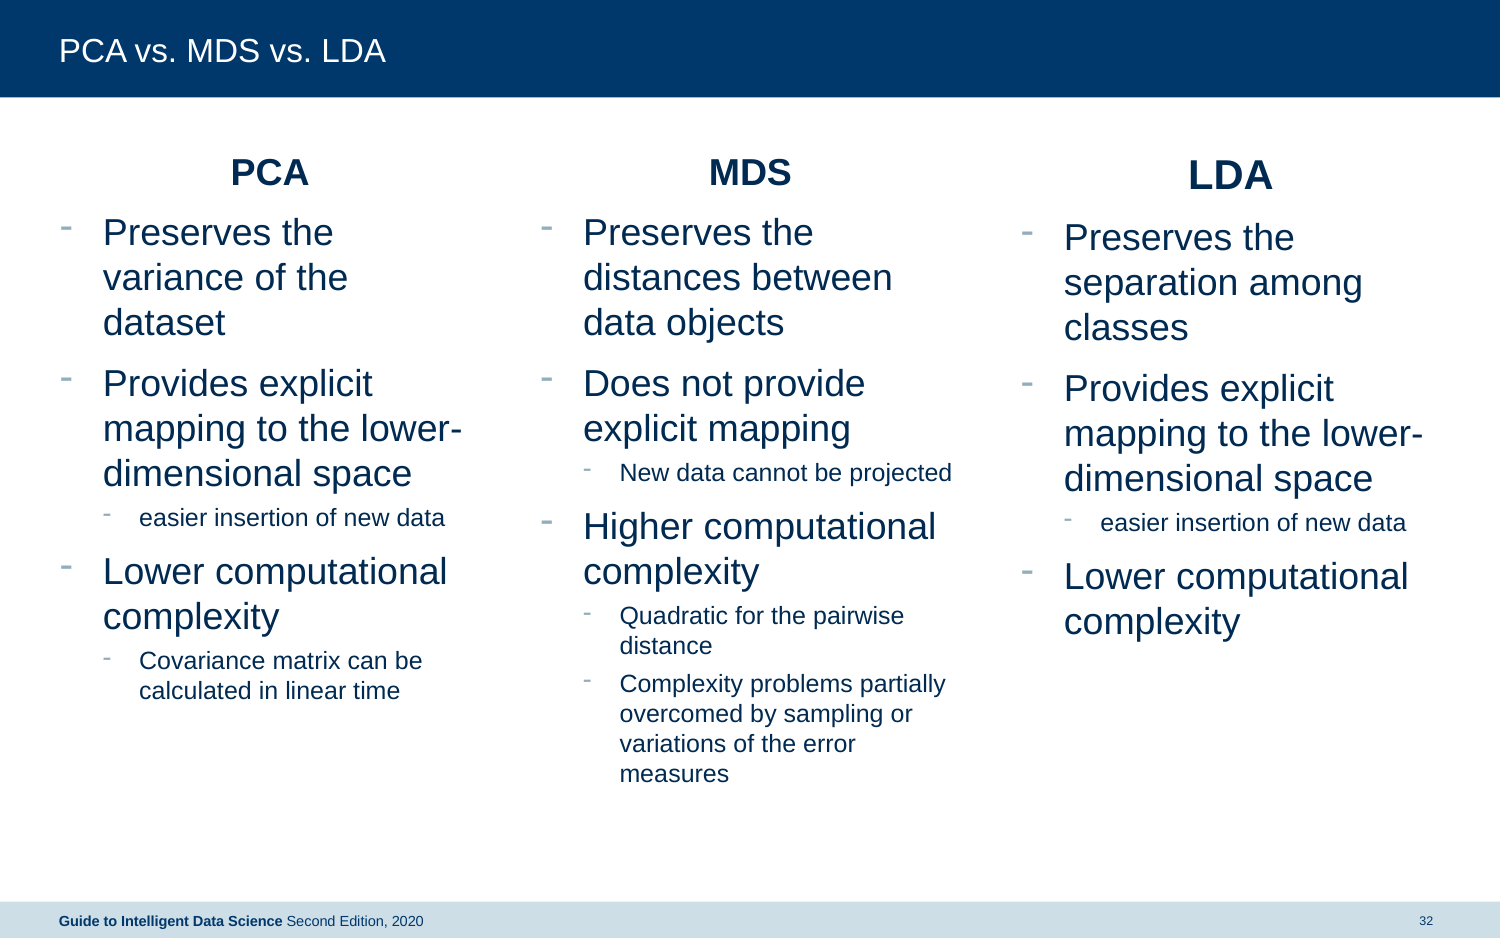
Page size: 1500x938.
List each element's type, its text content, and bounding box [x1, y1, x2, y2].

list PCA Preserves the variance of the dataset Provides explicit mapping to the lower-dimensional space easier insertion of new data Lower computational complexity Covariance matrix can be calculated in linear time [59, 147, 480, 855]
slide_number 32 [1411, 900, 1442, 938]
title PCA vs. MDS vs. LDA [58, 28, 1442, 70]
footer Guide to Intelligent Data Science Second Edition, 2020 [58, 900, 717, 938]
text_box MDS Preserves the distances between data objects Does not provide explicit mapping New data cannot be projected Higher computational complexity Quadratic for the pairwise distance Complexity problems partially overcomed by sampling or variations of the error measures [539, 147, 961, 855]
text_box LDA Preserves the separation among classes Provides explicit mapping to the lower-dimensional space easier insertion of new data Lower computational complexity [1020, 147, 1442, 855]
